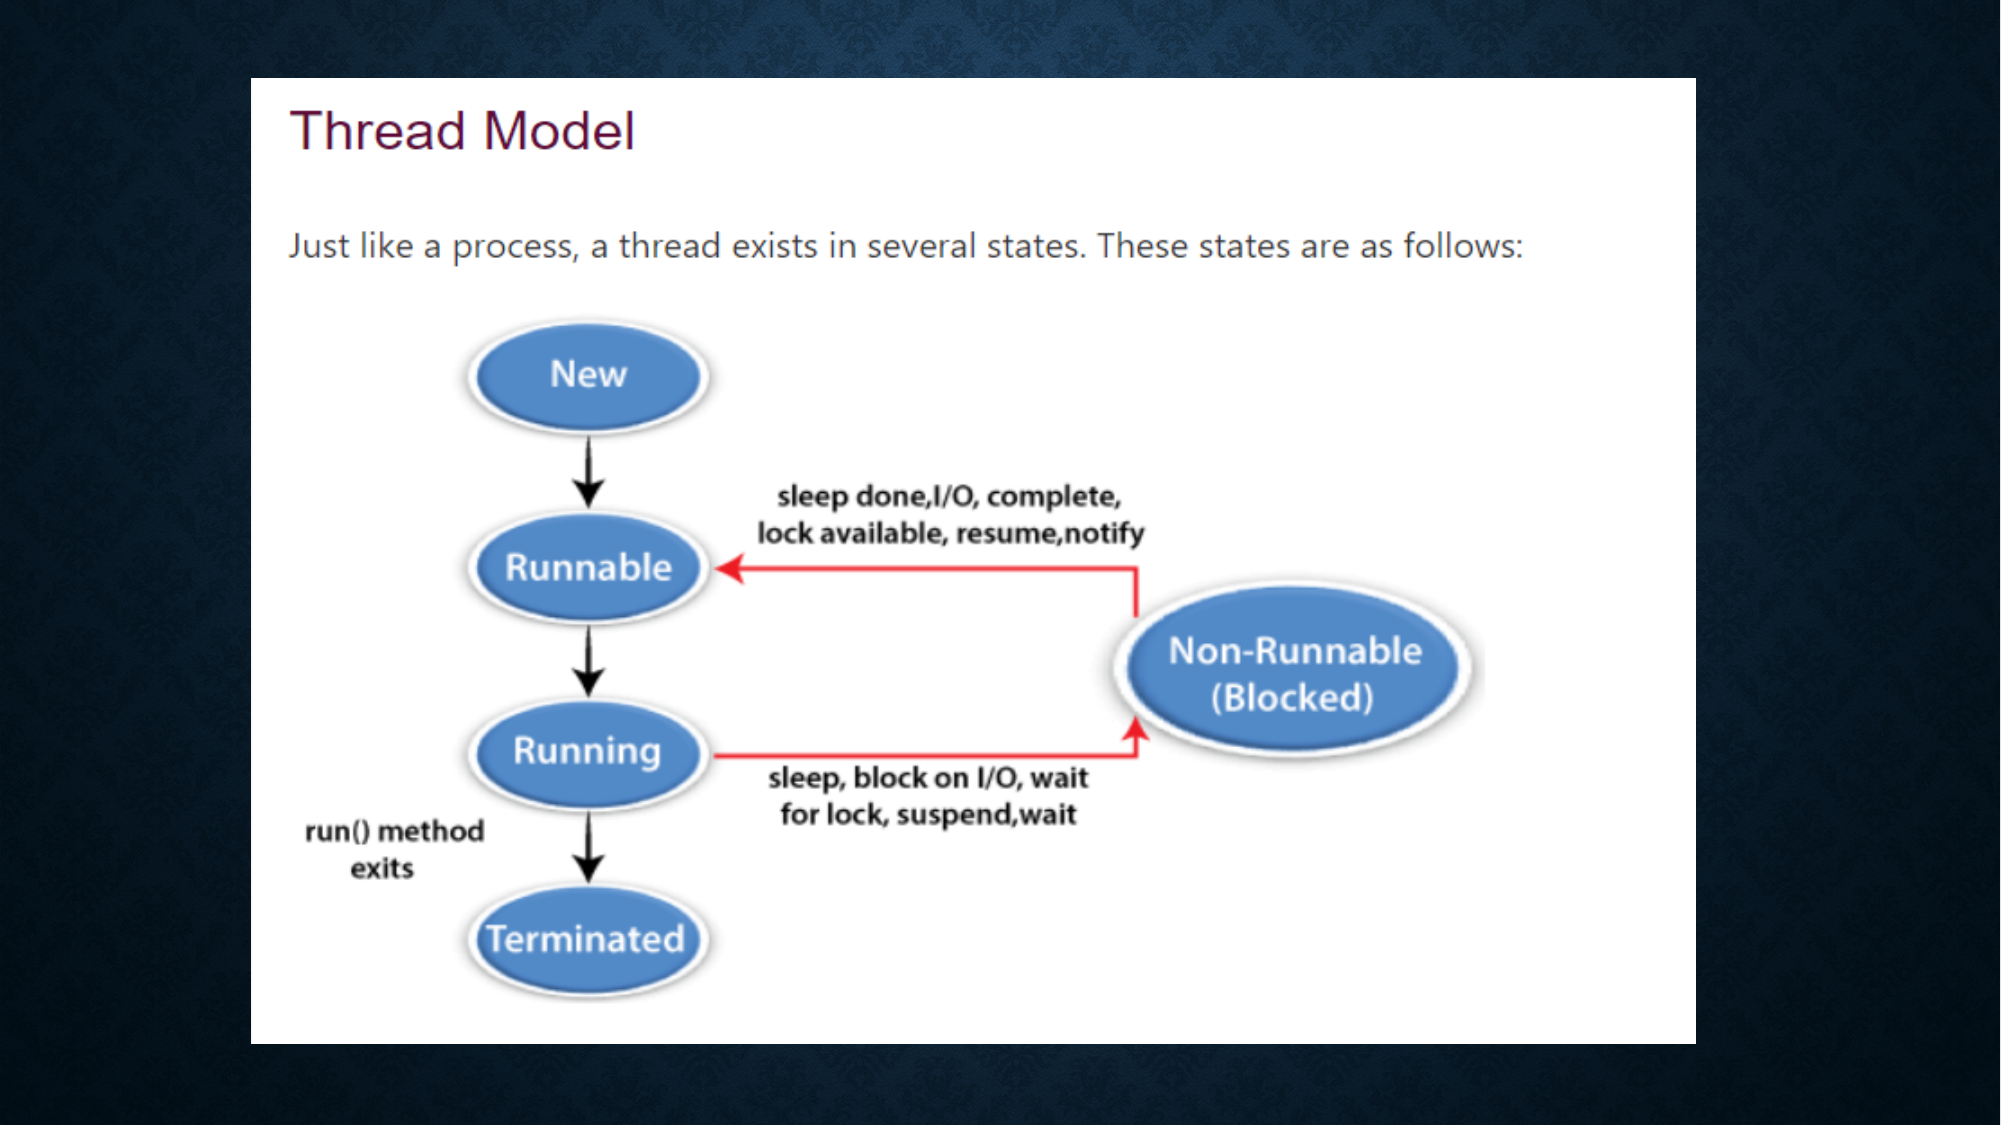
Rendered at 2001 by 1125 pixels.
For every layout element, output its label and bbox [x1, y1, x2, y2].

picture [250, 77, 1697, 1045]
